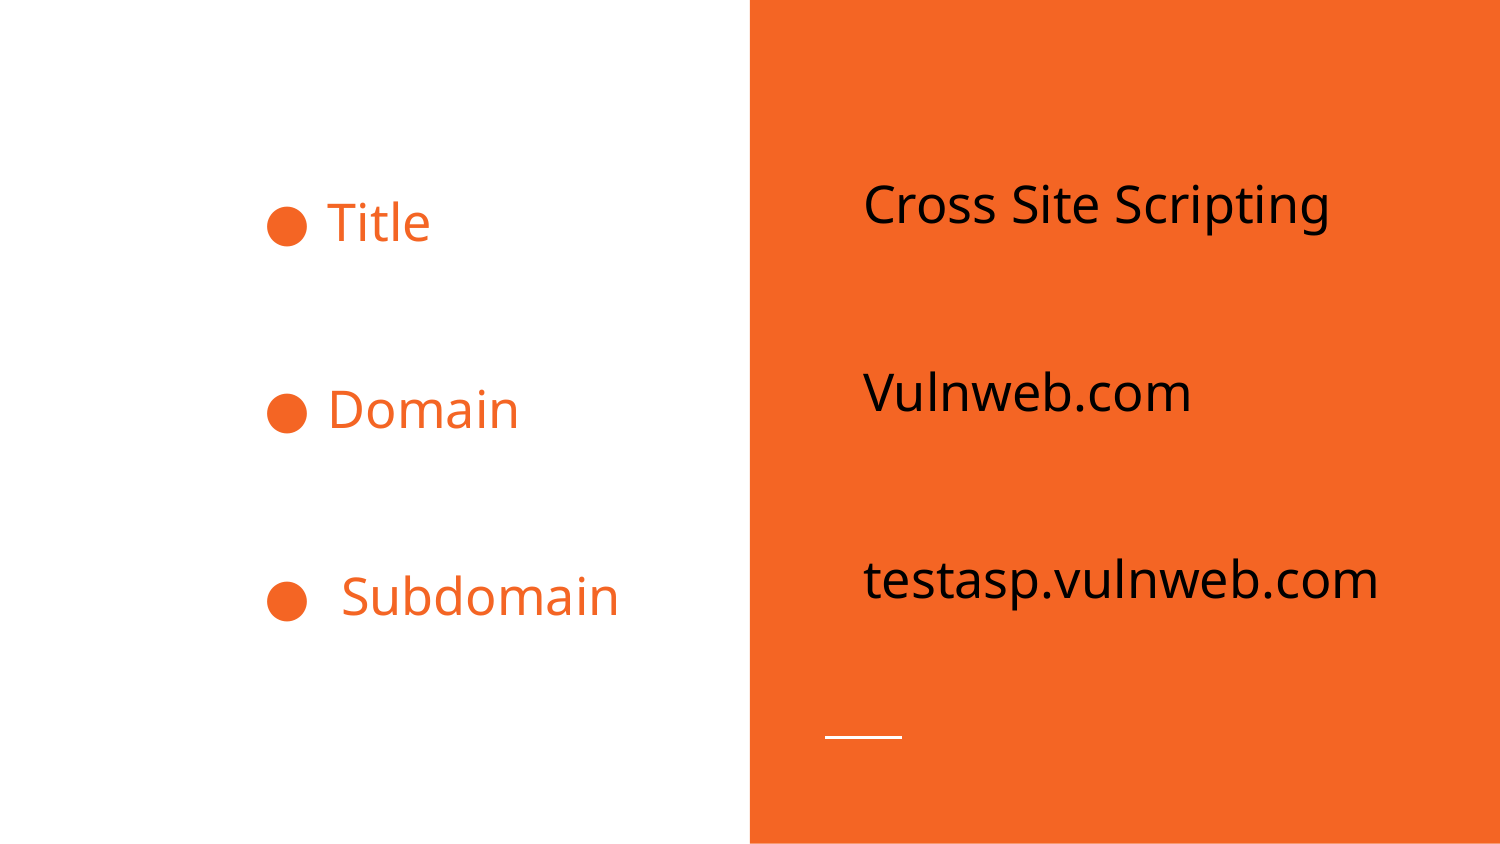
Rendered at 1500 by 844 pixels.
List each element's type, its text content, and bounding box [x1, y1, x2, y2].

text_box Title Domain Subdomain [87, 173, 696, 642]
text_box Cross Site Scripting Vulnweb.com testasp.vulnweb.com [807, 156, 1416, 624]
